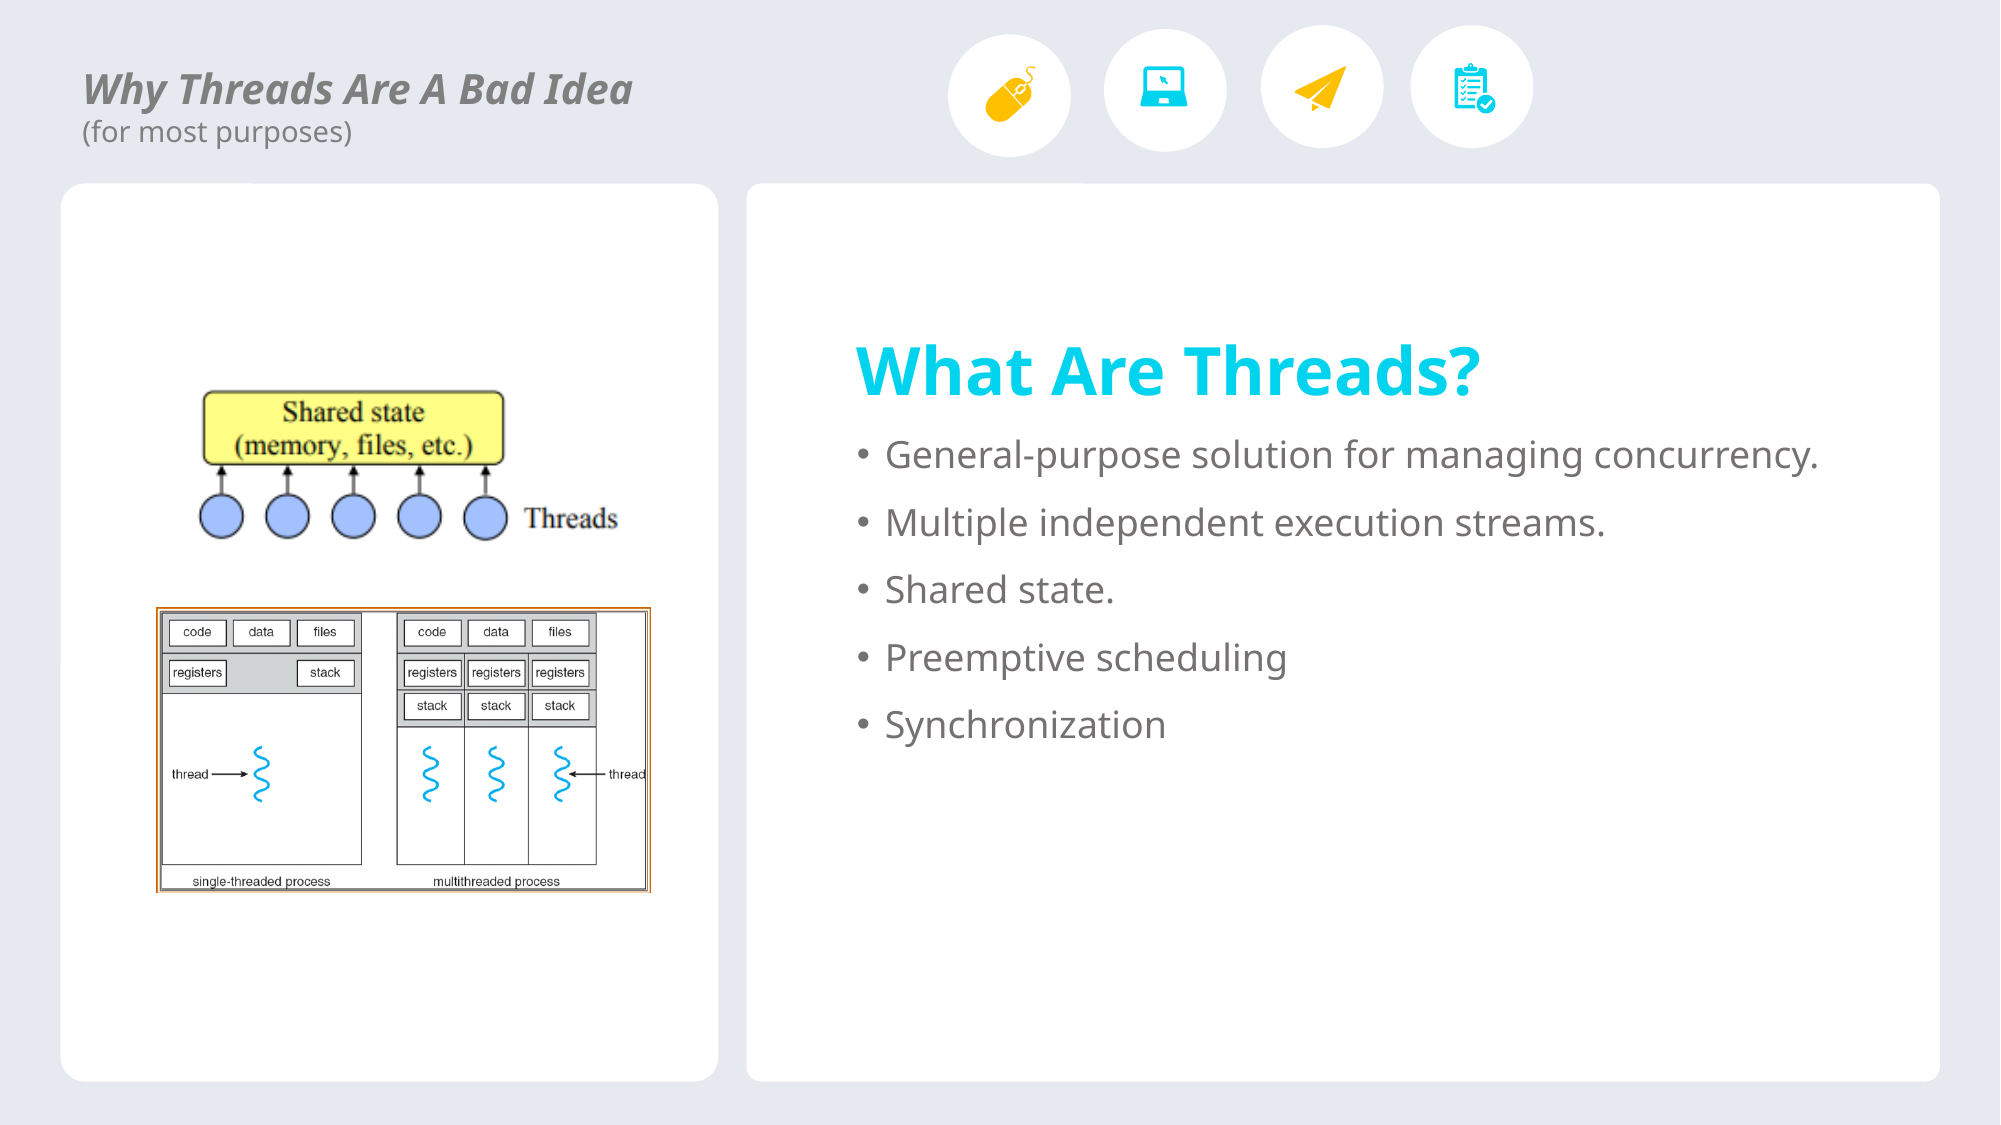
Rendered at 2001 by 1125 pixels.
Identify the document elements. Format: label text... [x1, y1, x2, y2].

text_box [1259, 24, 1385, 150]
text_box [985, 66, 1036, 122]
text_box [1294, 66, 1346, 111]
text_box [1140, 66, 1188, 107]
text_box What Are Threads? General-purpose solution for managing concurrency. Multiple independent execution streams. Shared state. Preemptive scheduling Synchronization [842, 281, 1850, 754]
text_box [745, 182, 1941, 1083]
text_box [1102, 27, 1228, 153]
text_box [1409, 24, 1535, 150]
text_box Why Threads Are A Bad Idea (for most purposes) [67, 30, 785, 156]
text_box [1454, 63, 1496, 114]
text_box [59, 182, 720, 1083]
text_box [947, 33, 1072, 159]
picture [156, 607, 651, 893]
picture [156, 363, 651, 554]
